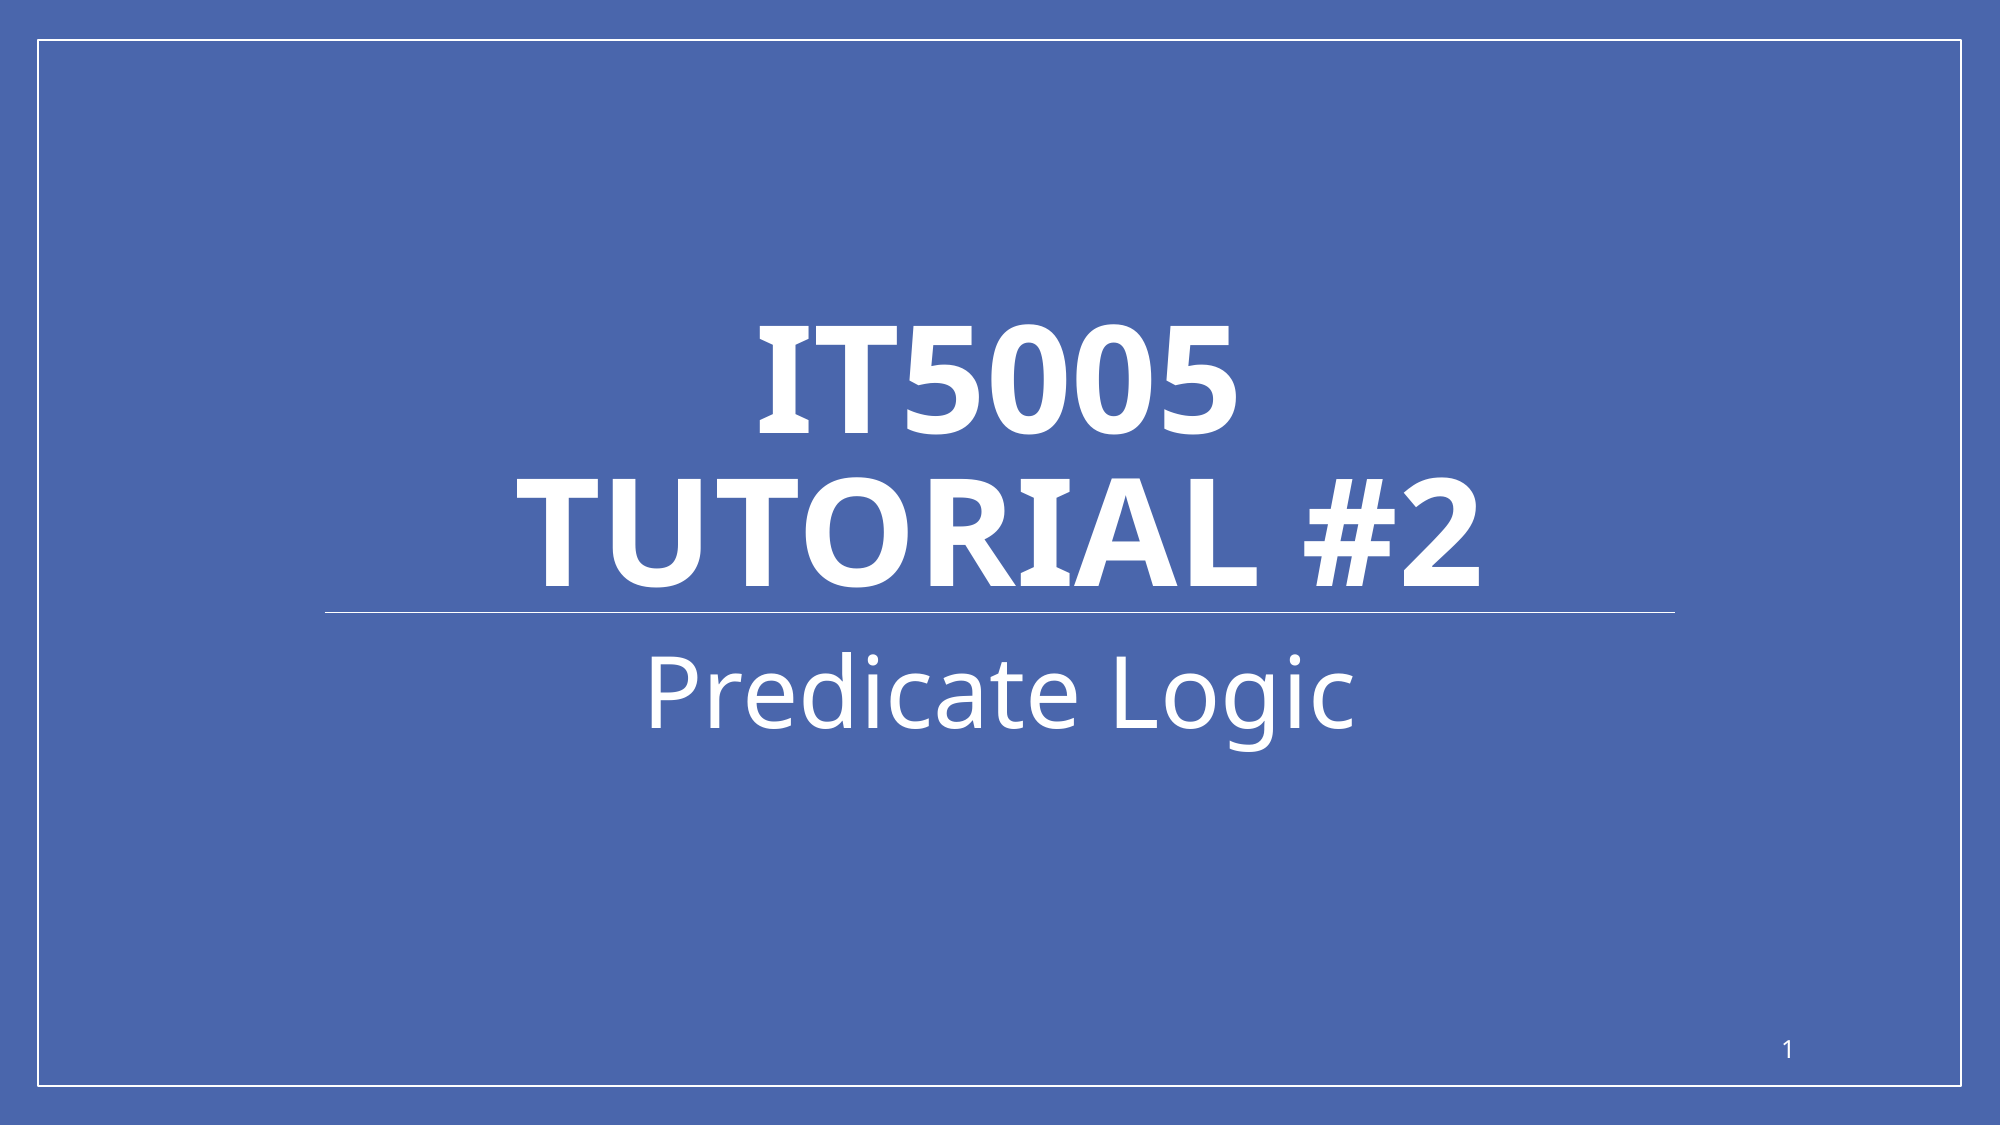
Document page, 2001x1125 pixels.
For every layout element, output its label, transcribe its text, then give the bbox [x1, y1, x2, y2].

slide_number 1 [1530, 1020, 1811, 1081]
subtitle Predicate Logic [280, 634, 1719, 863]
title IT5005 Tutorial #2 [182, 144, 1818, 625]
